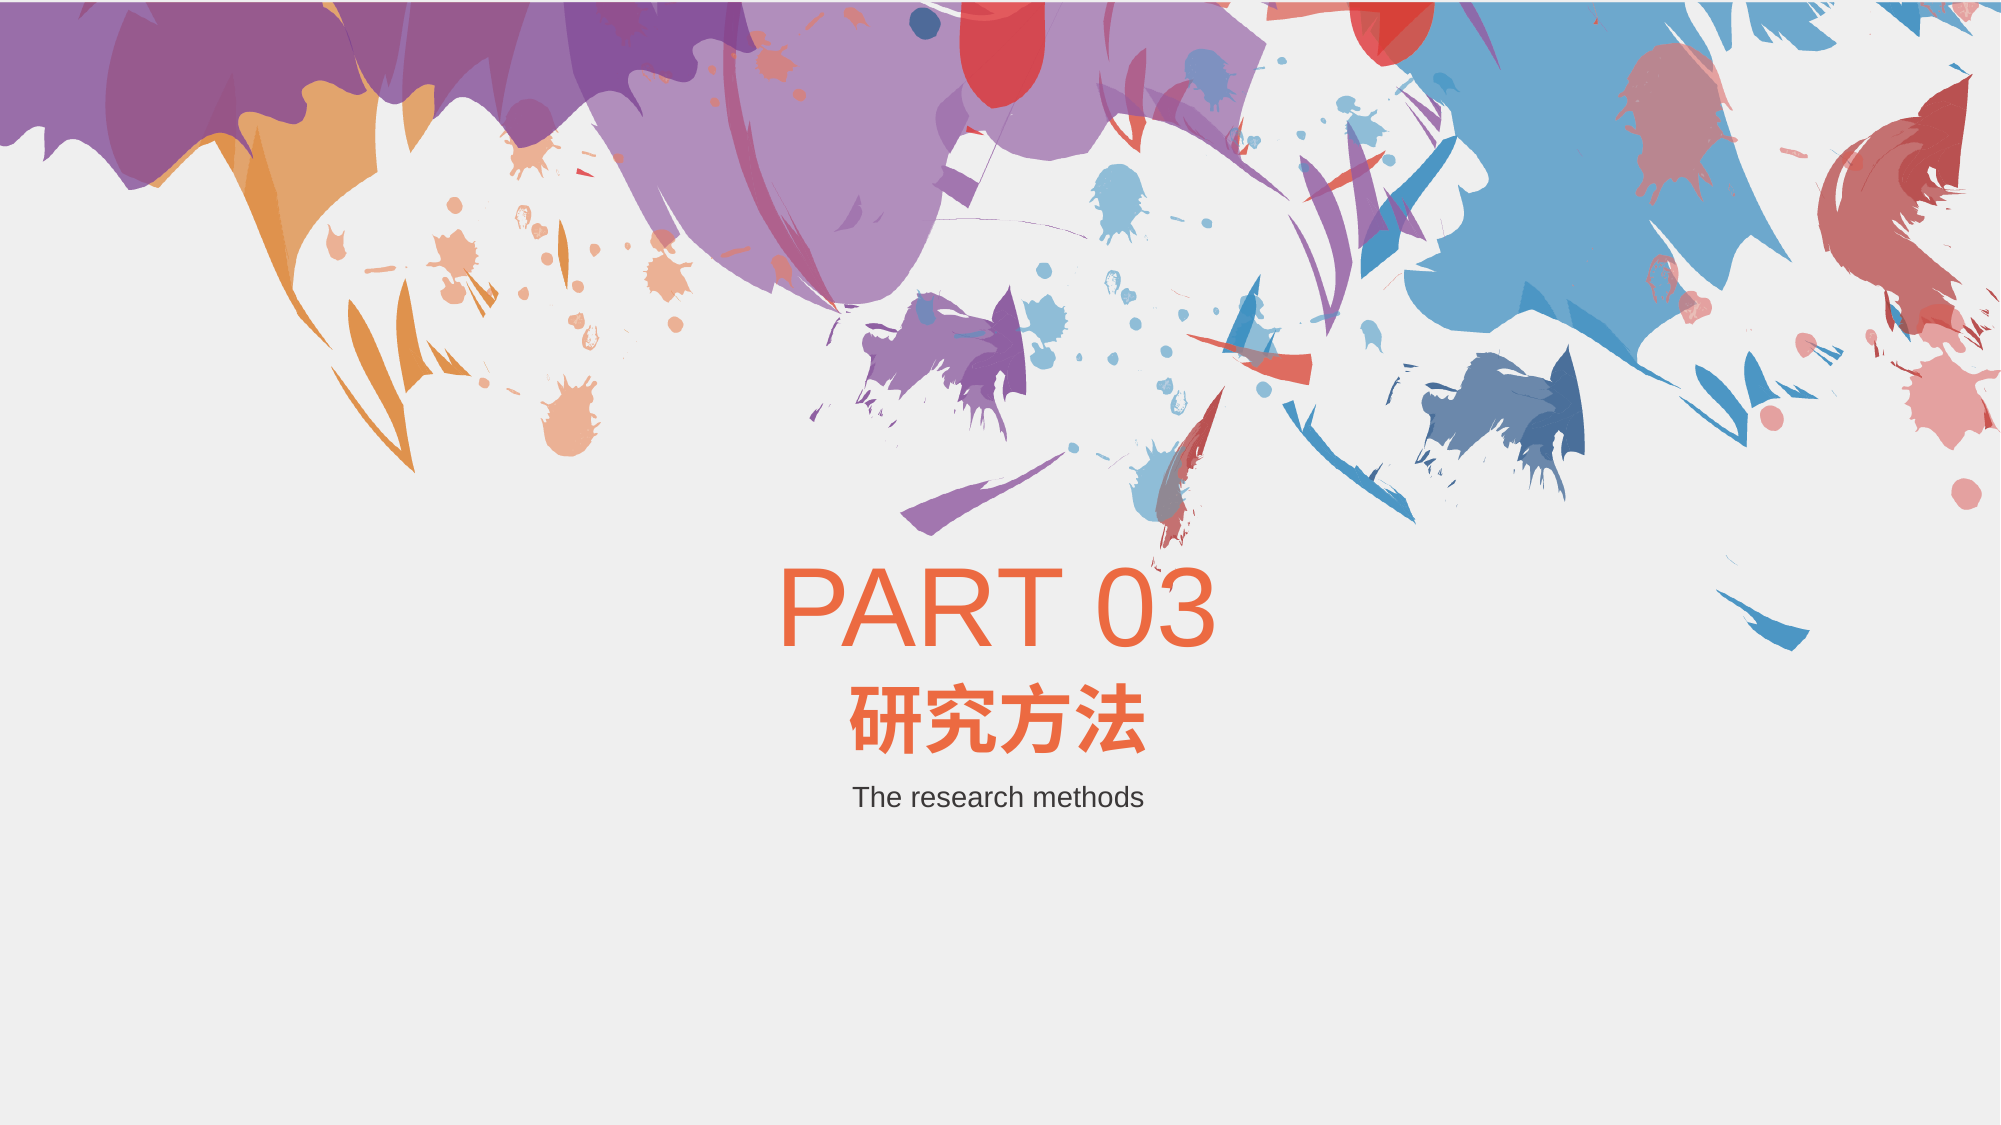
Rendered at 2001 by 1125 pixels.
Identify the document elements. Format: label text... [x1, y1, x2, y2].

text_box The research methods [660, 770, 1337, 821]
text_box 研究方法 [755, 666, 1242, 770]
picture [0, 0, 2001, 666]
